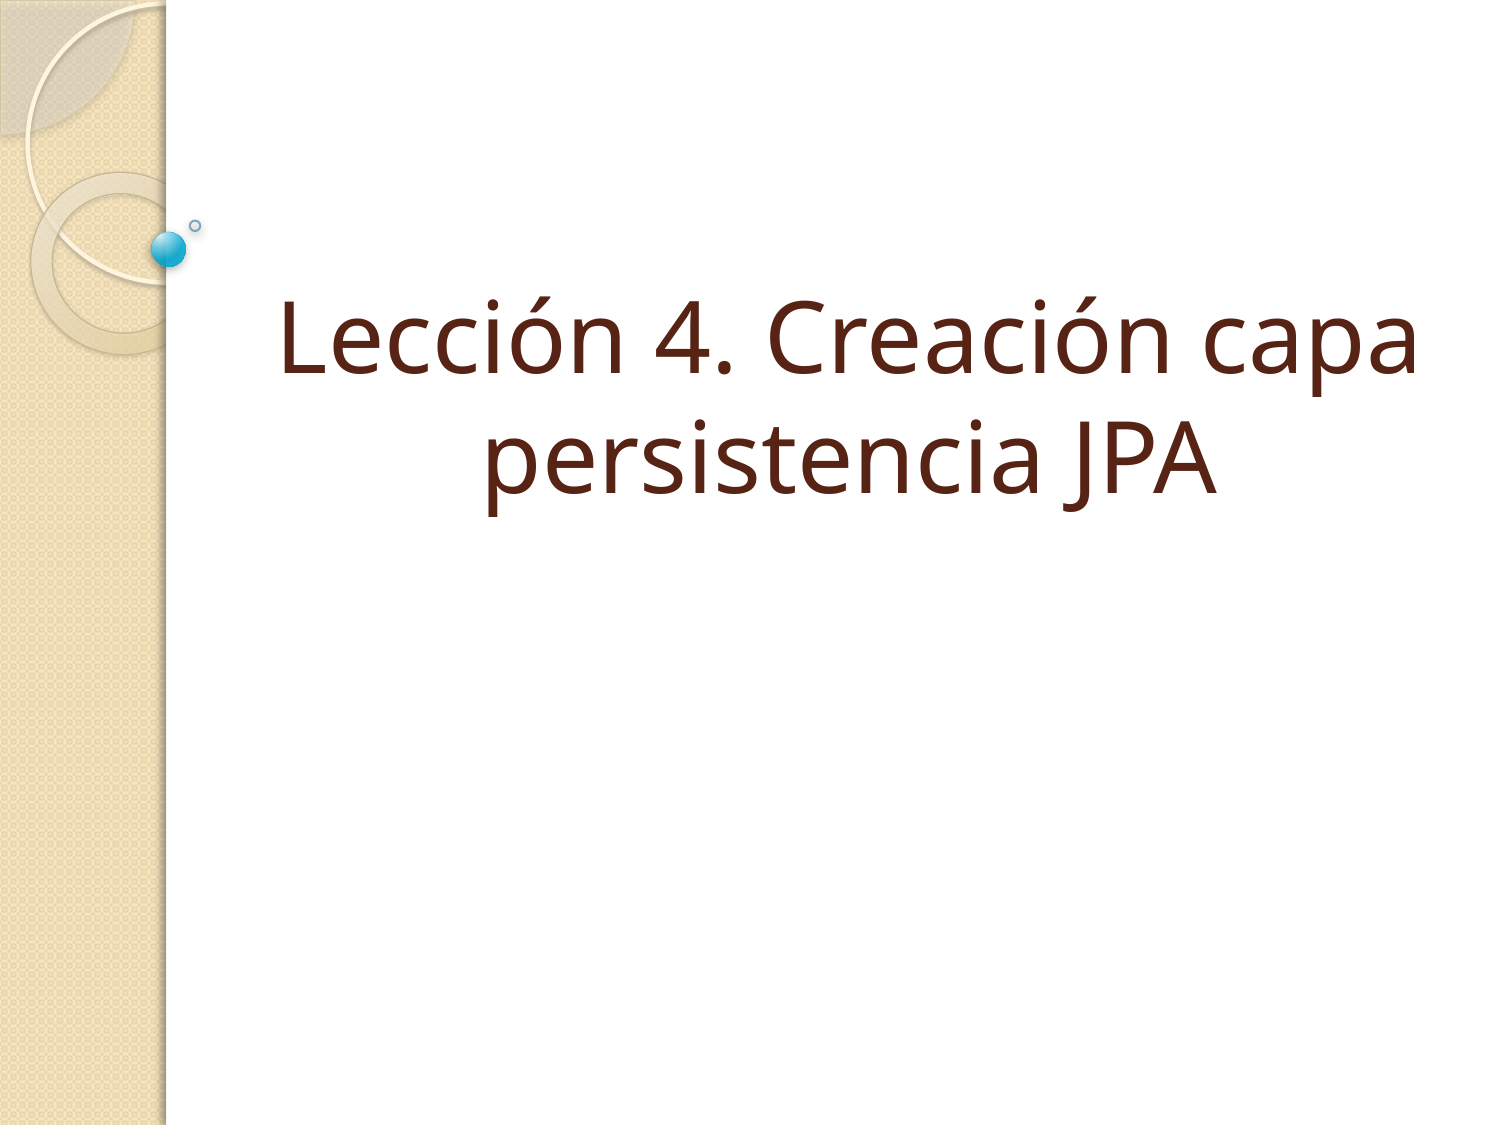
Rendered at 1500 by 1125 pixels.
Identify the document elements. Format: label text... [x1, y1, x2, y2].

title Lección 4. Creación capa persistencia JPA [242, 278, 1458, 521]
